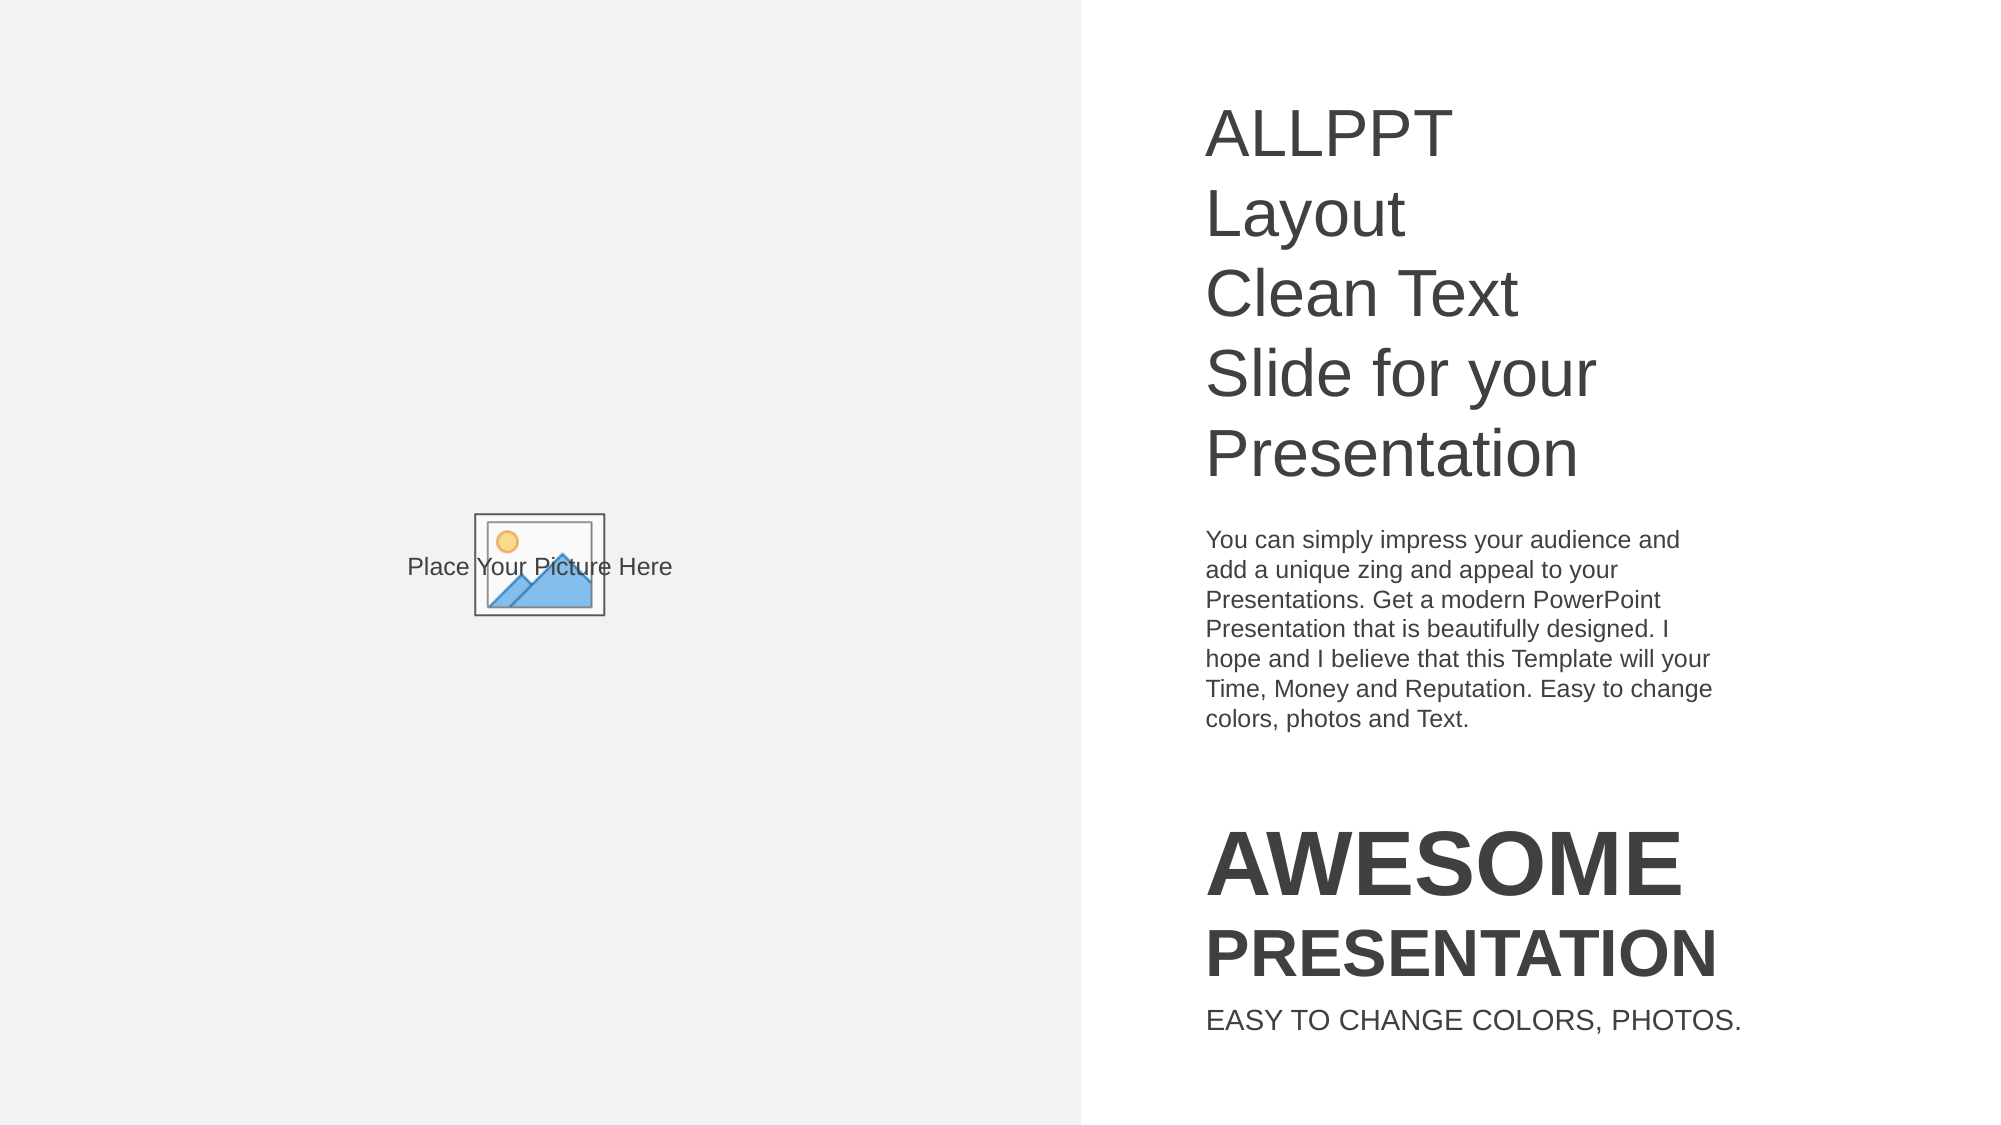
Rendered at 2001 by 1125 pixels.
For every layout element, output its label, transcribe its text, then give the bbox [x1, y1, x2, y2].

picture [0, 0, 1081, 1125]
text_box You can simply impress your audience and add a unique zing and appeal to your Presentations. Get a modern PowerPoint Presentation that is beautifully designed. I hope and I believe that this Template will your Time, Money and Reputation. Easy to change colors, photos and Text. [1190, 515, 1731, 741]
text_box AWESOME [1191, 796, 1889, 902]
text_box PRESENTATION [1191, 902, 1889, 994]
text_box ALLPPT Layout Clean Text Slide for your Presentation [1191, 82, 1657, 497]
text_box EASY TO CHANGE COLORS, PHOTOS. [1191, 994, 1889, 1044]
